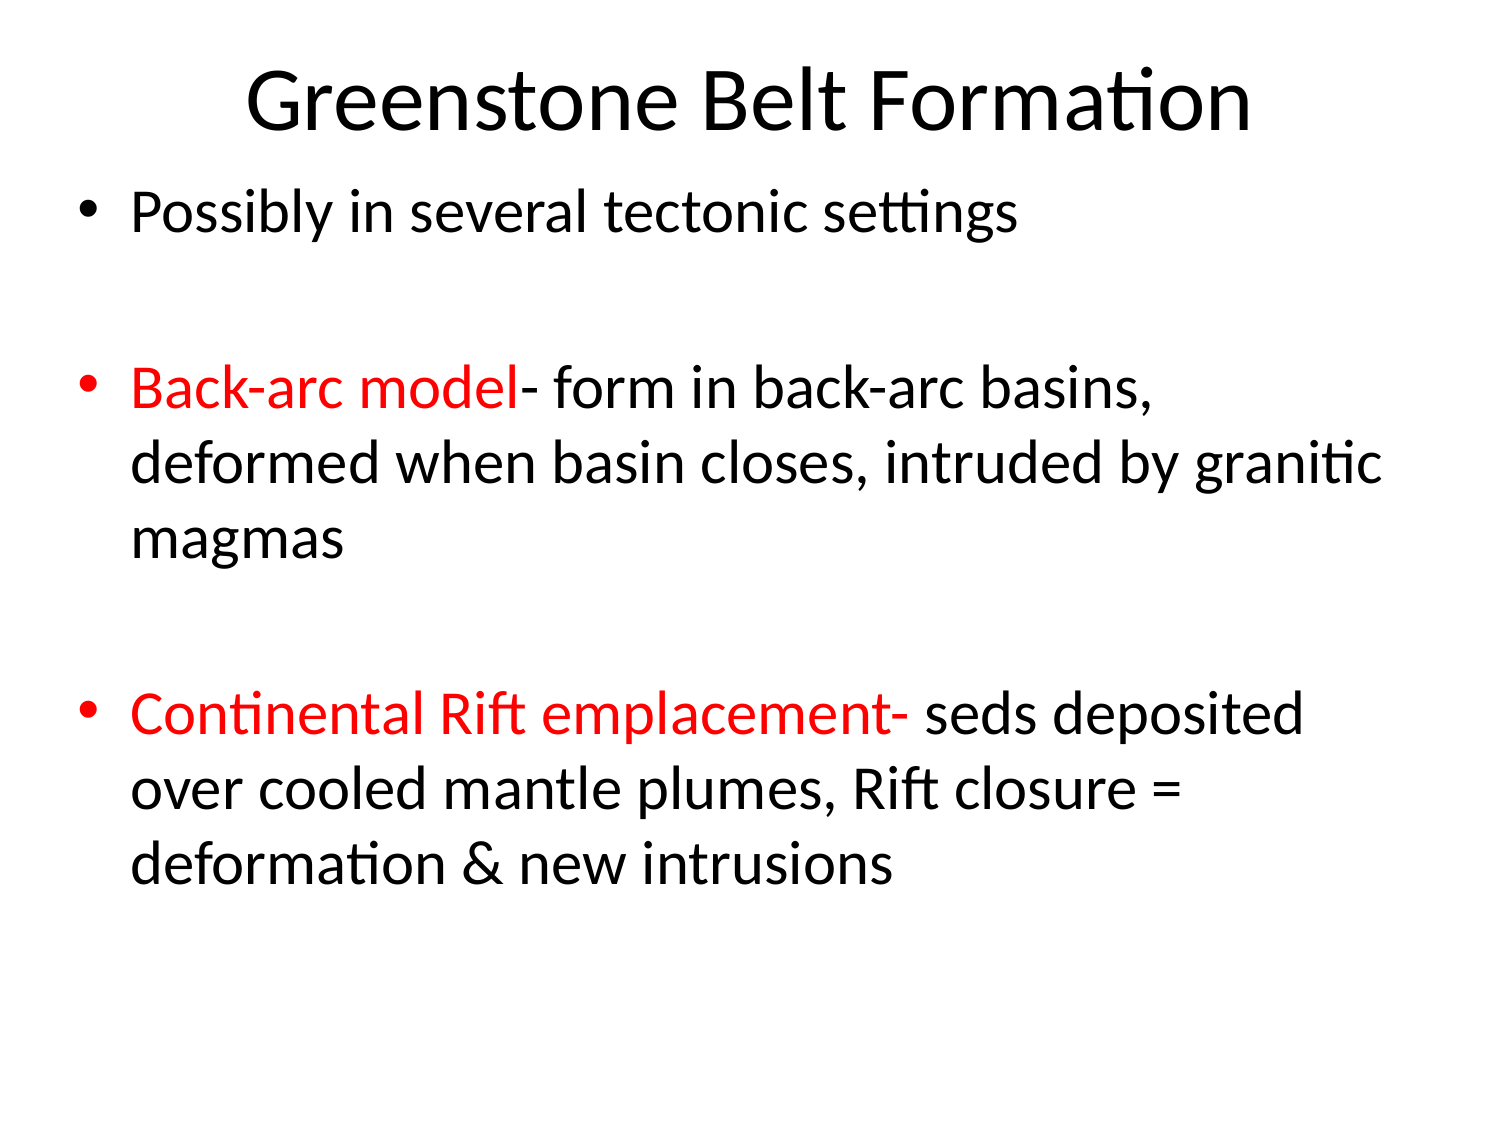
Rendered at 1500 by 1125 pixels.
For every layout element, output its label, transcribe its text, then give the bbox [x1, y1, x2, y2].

list Possibly in several tectonic settings Back-arc model- form in back-arc basins, deformed when basin closes, intruded by granitic magmas Continental Rift emplacement- seds deposited over cooled mantle plumes, Rift closure = deformation & new intrusions [62, 162, 1413, 905]
title Greenstone Belt Formation [75, 0, 1425, 188]
